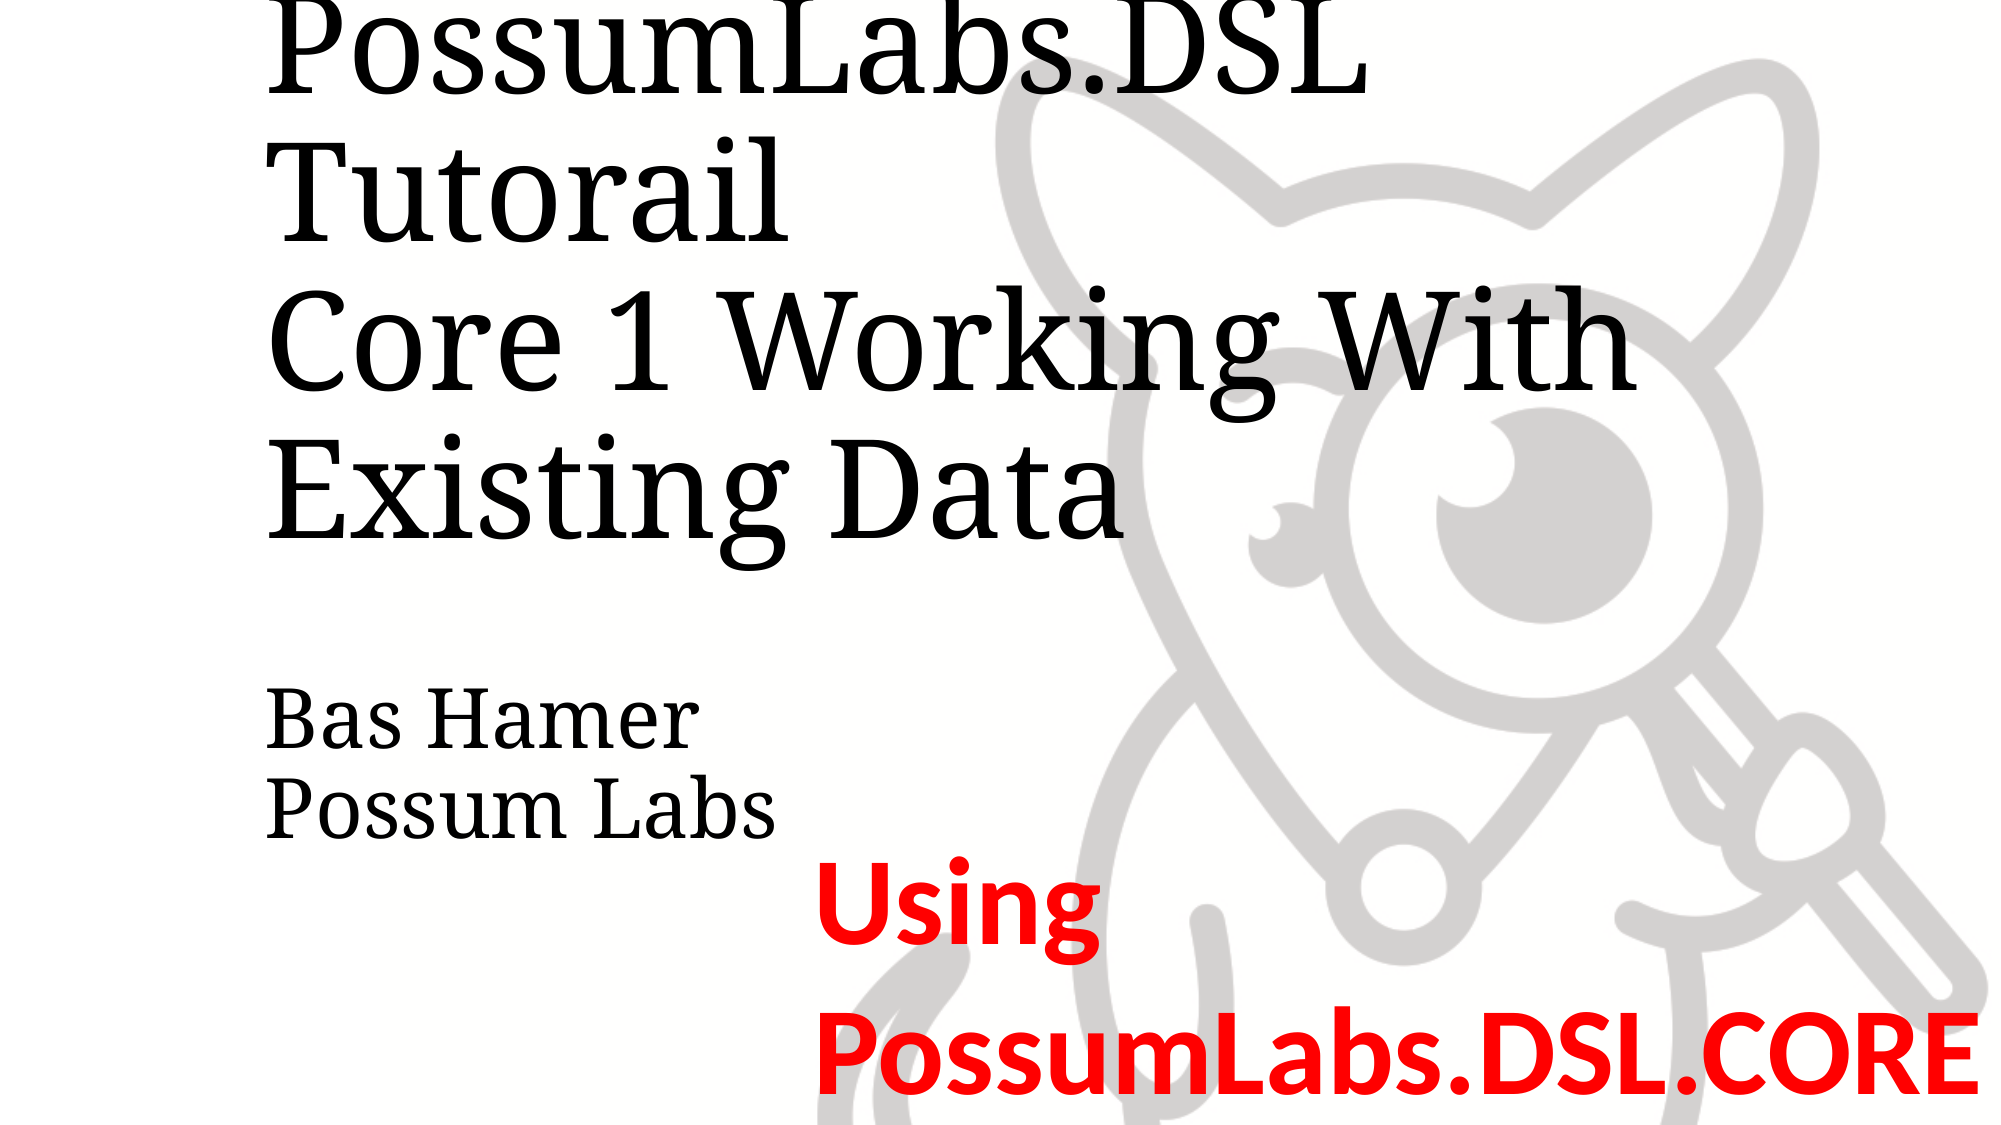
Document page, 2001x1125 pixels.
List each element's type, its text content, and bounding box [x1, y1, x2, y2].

text_box Using PossumLabs.DSL.CORE [798, 812, 2000, 1125]
title PossumLabs.DSL Tutorail Core 1 Working With Existing Data [249, 184, 1947, 576]
subtitle Bas Hamer Possum Labs [249, 669, 1750, 941]
